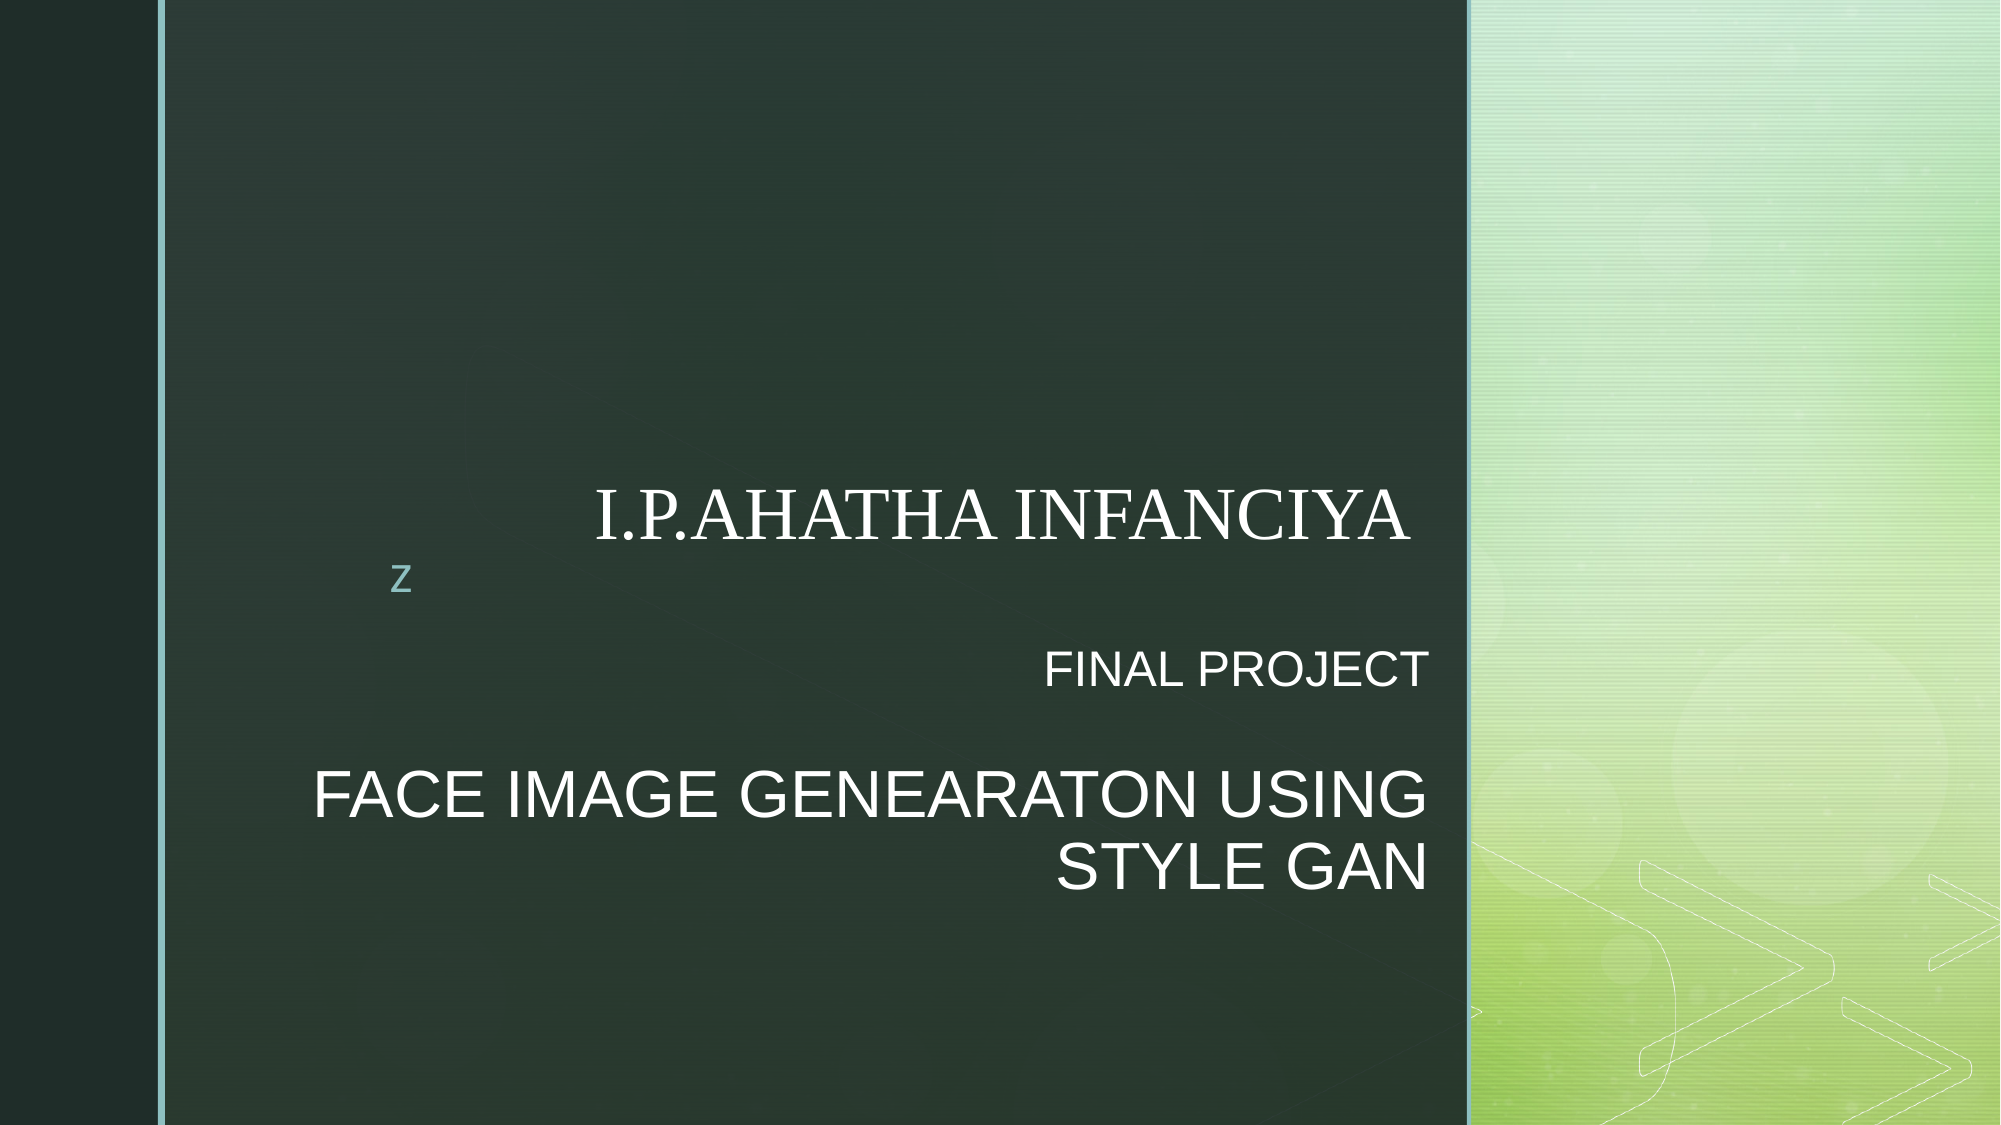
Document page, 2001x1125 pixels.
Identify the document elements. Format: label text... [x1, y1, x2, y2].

subtitle I.P.AHATHA INFANCIYA [287, 372, 1428, 563]
title FINAL PROJECT FACE IMAGE GENEARATON USING STYLE GAN [193, 635, 1446, 935]
picture [1472, 0, 2001, 1125]
